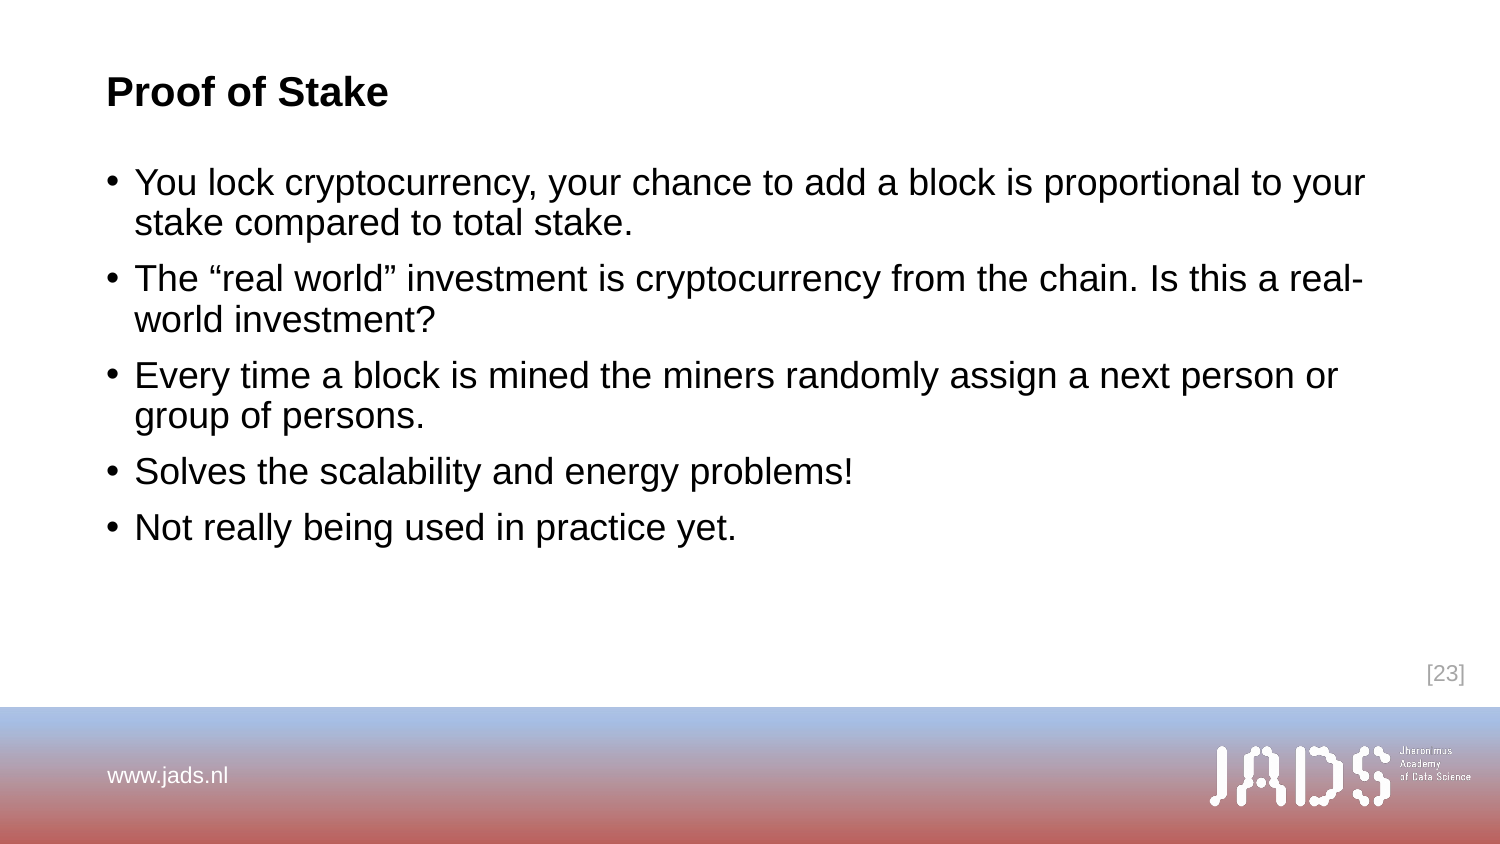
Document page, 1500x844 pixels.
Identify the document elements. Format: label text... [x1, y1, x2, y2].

title Proof of Stake [106, 70, 1394, 129]
list You lock cryptocurrency, your chance to add a block is proportional to your stake compared to total stake. The “real world” investment is cryptocurrency from the chain. Is this a real-world investment? Every time a block is mined the miners randomly assign a next person or group of persons. Solves the scalability and energy problems! Not really being used in practice yet. [106, 162, 1394, 681]
picture [0, 707, 1500, 844]
slide_number [23] [1393, 640, 1466, 705]
